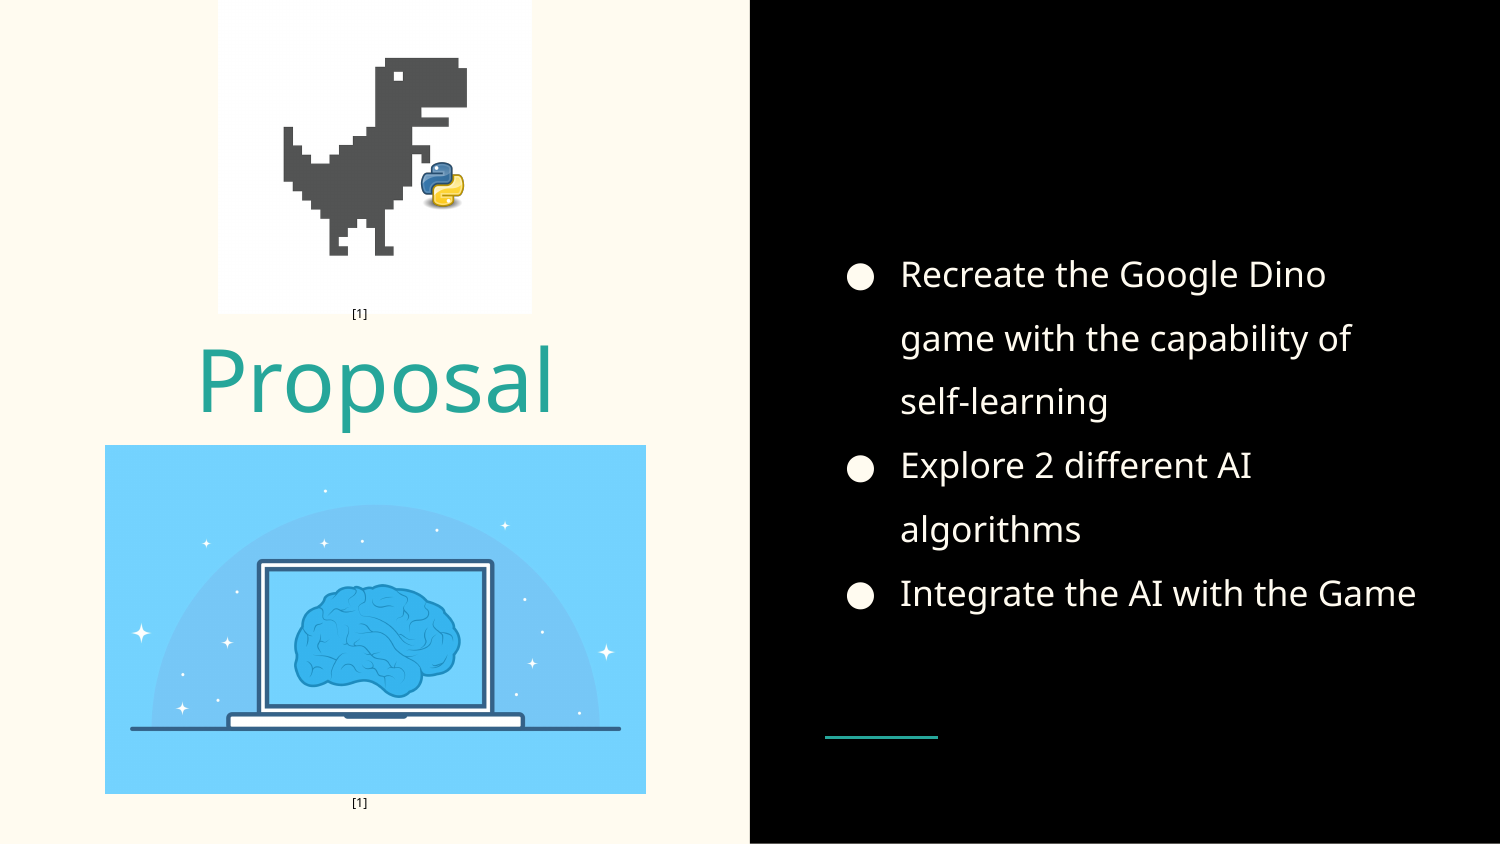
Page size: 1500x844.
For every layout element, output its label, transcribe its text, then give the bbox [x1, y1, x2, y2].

list Recreate the Google Dino game with the capability of self-learning Explore 2 different AI algorithms Integrate the AI with the Game [810, 118, 1440, 725]
picture [104, 445, 646, 794]
title Proposal [43, 226, 708, 446]
text_box [1] [337, 323, 397, 329]
text_box [1] [337, 802, 414, 818]
picture [218, 0, 532, 314]
